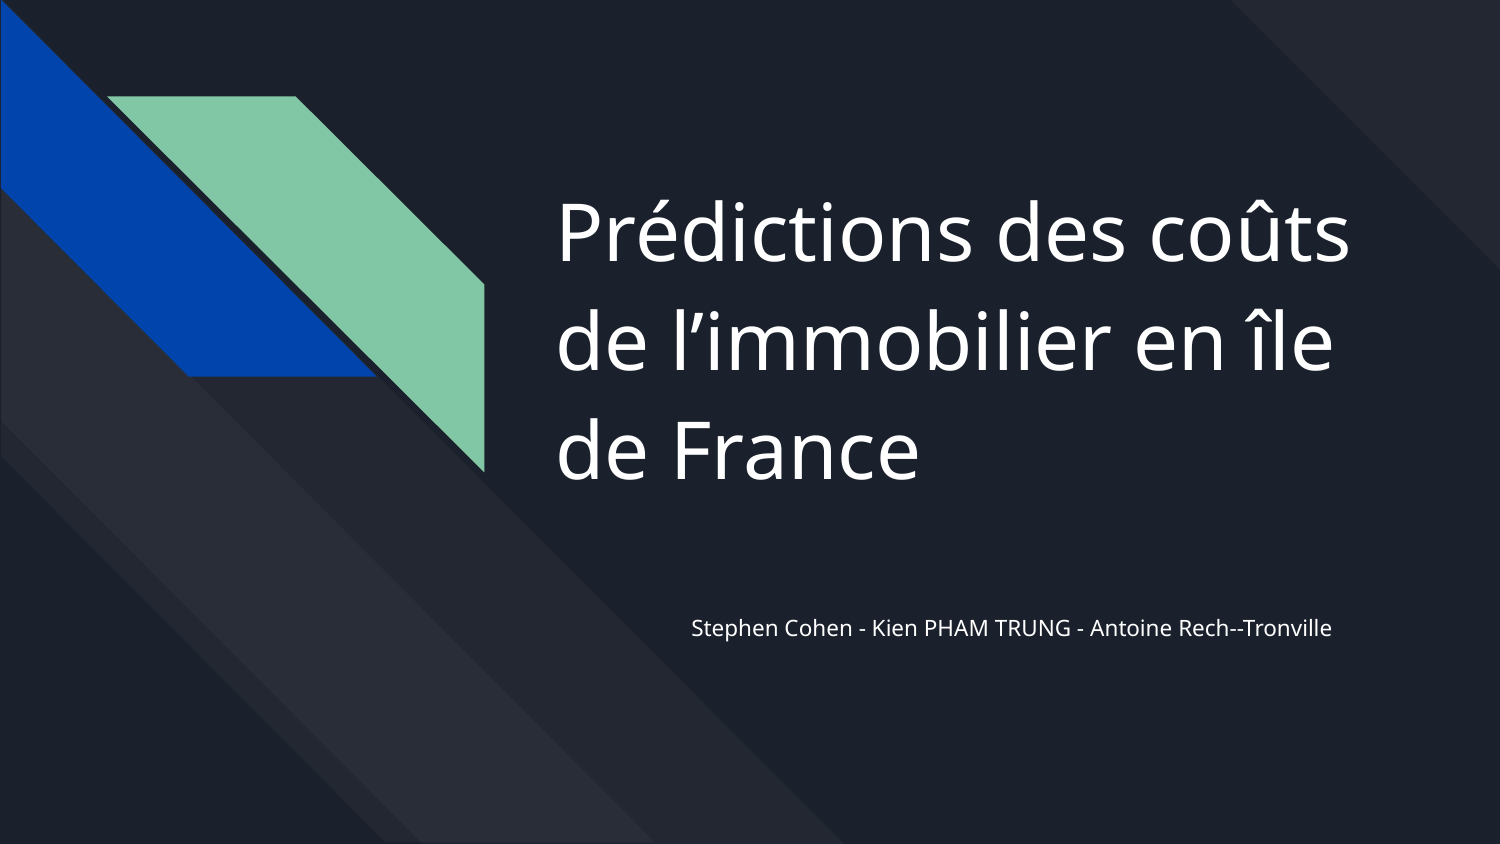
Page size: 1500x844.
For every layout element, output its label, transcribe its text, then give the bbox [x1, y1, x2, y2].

title Prédictions des coûts de l’immobilier en île de France [540, 160, 1404, 518]
subtitle Stephen Cohen - Kien PHAM TRUNG - Antoine Rech--Tronville [676, 597, 1462, 679]
